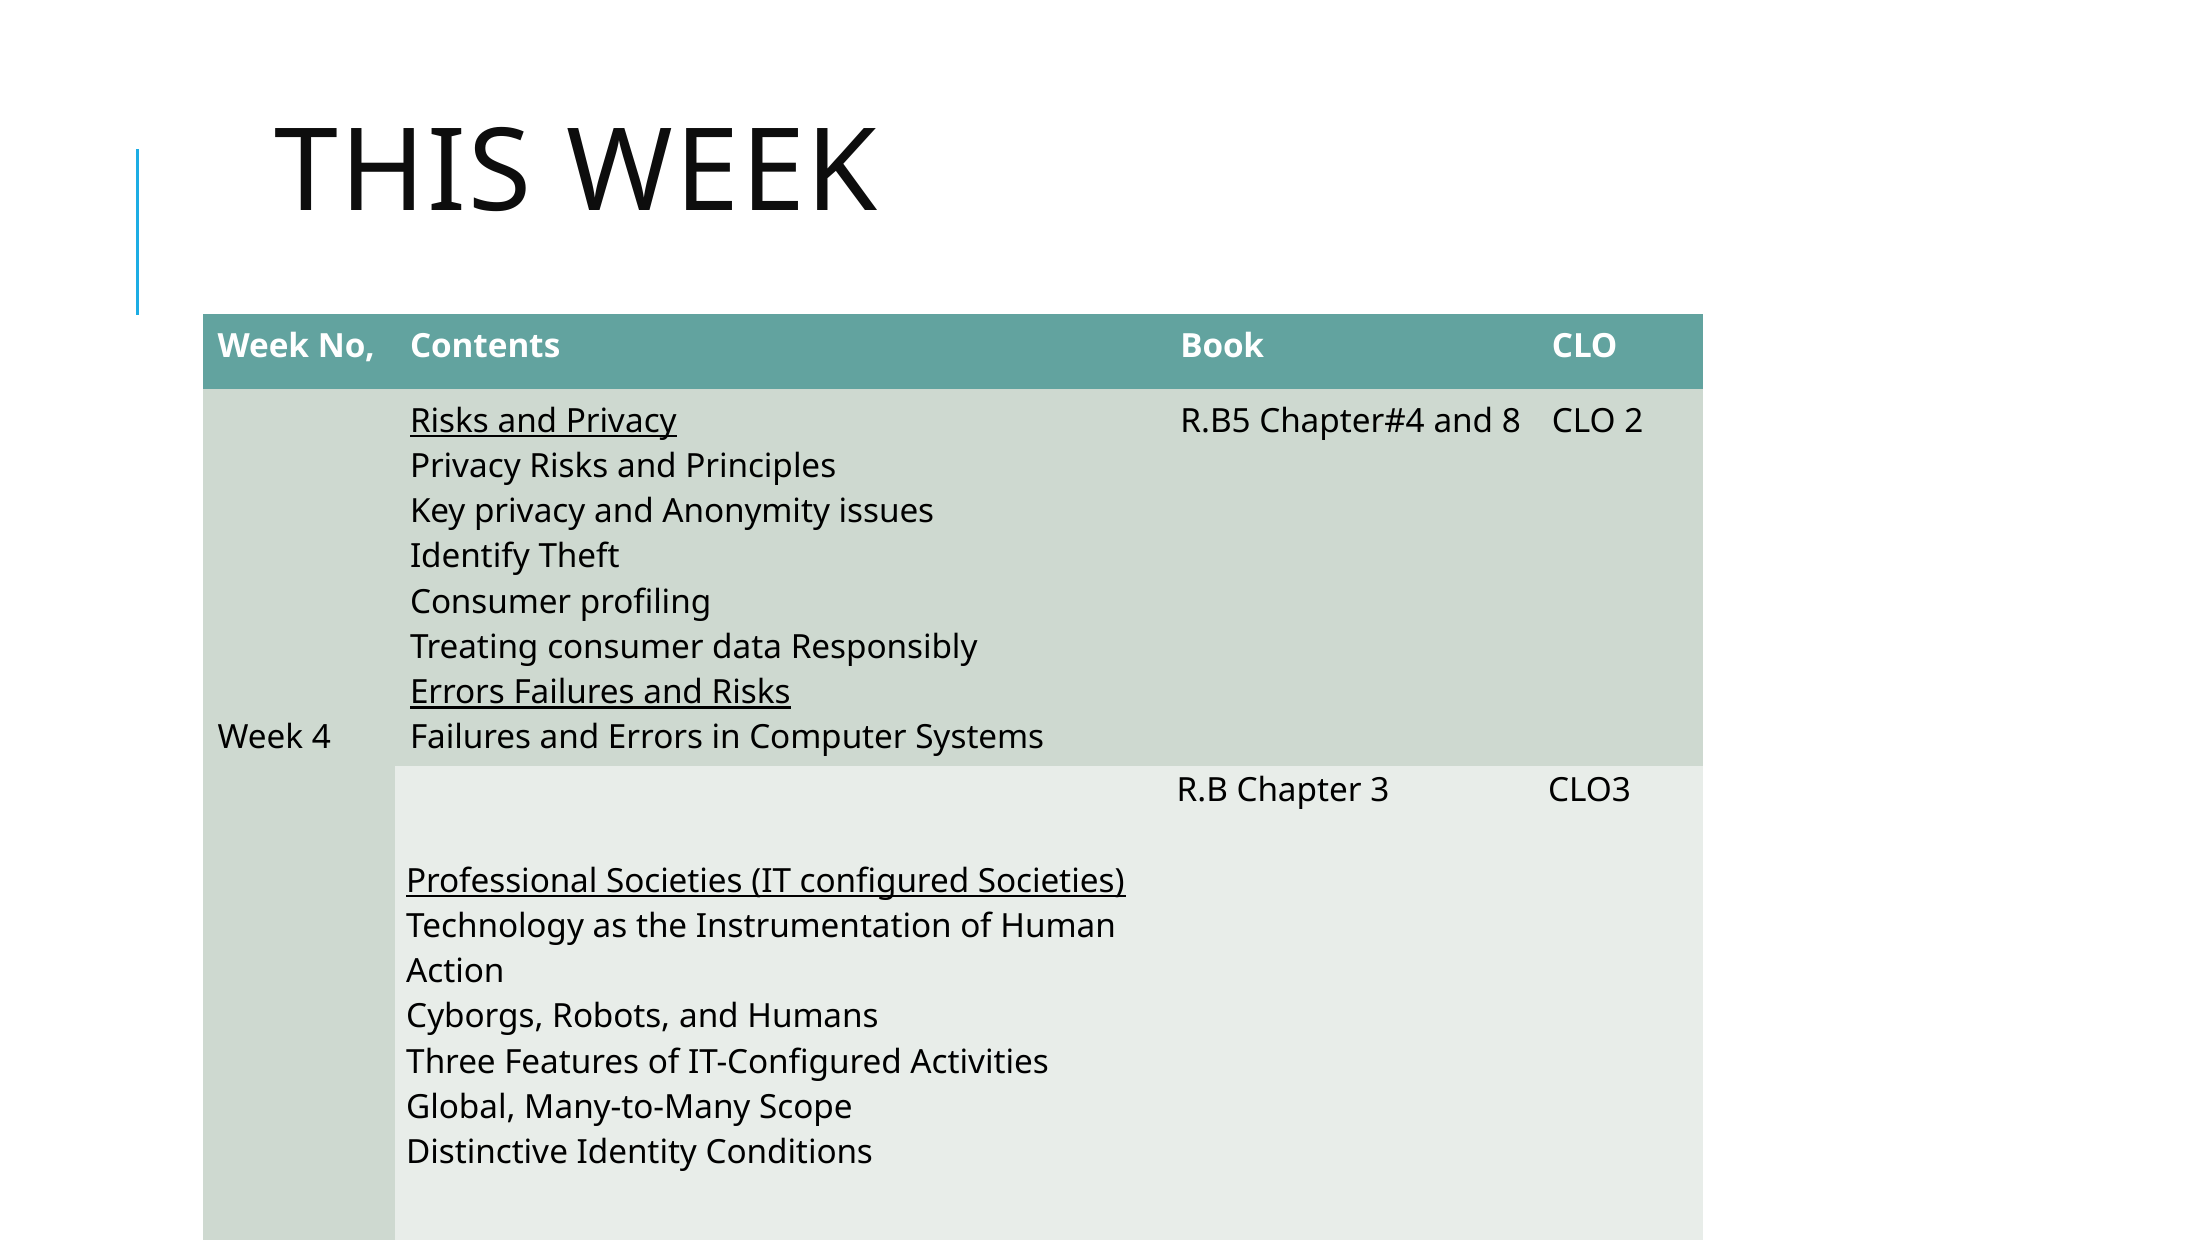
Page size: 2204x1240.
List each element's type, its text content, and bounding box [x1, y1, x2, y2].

title This week [259, 41, 1803, 314]
table_header Book [1165, 314, 1537, 389]
table_cell CLO3 [1537, 766, 1703, 1240]
table_header Week No, [203, 314, 395, 389]
table_cell R.B Chapter 3 [1165, 766, 1537, 1240]
table_header CLO [1537, 314, 1703, 389]
table_cell R.B5 Chapter#4 and 8 [1165, 389, 1537, 766]
table_header Contents [395, 314, 1165, 389]
table_cell Risks and Privacy Privacy Risks and Principles Key privacy and Anonymity issues Identify Theft Consumer profiling Treating consumer data Responsibly Errors Failures and Risks Failures and Errors in Computer Systems [395, 389, 1165, 766]
table_cell Professional Societies (IT configured Societies) Technology as the Instrumentation of Human Action Cyborgs, Robots, and Humans Three Features of IT-Configured Activities Global, Many-to-Many Scope Distinctive Identity Conditions [395, 766, 1165, 1240]
table_cell Week 4 [203, 389, 395, 1240]
table_cell CLO 2 [1537, 389, 1703, 766]
